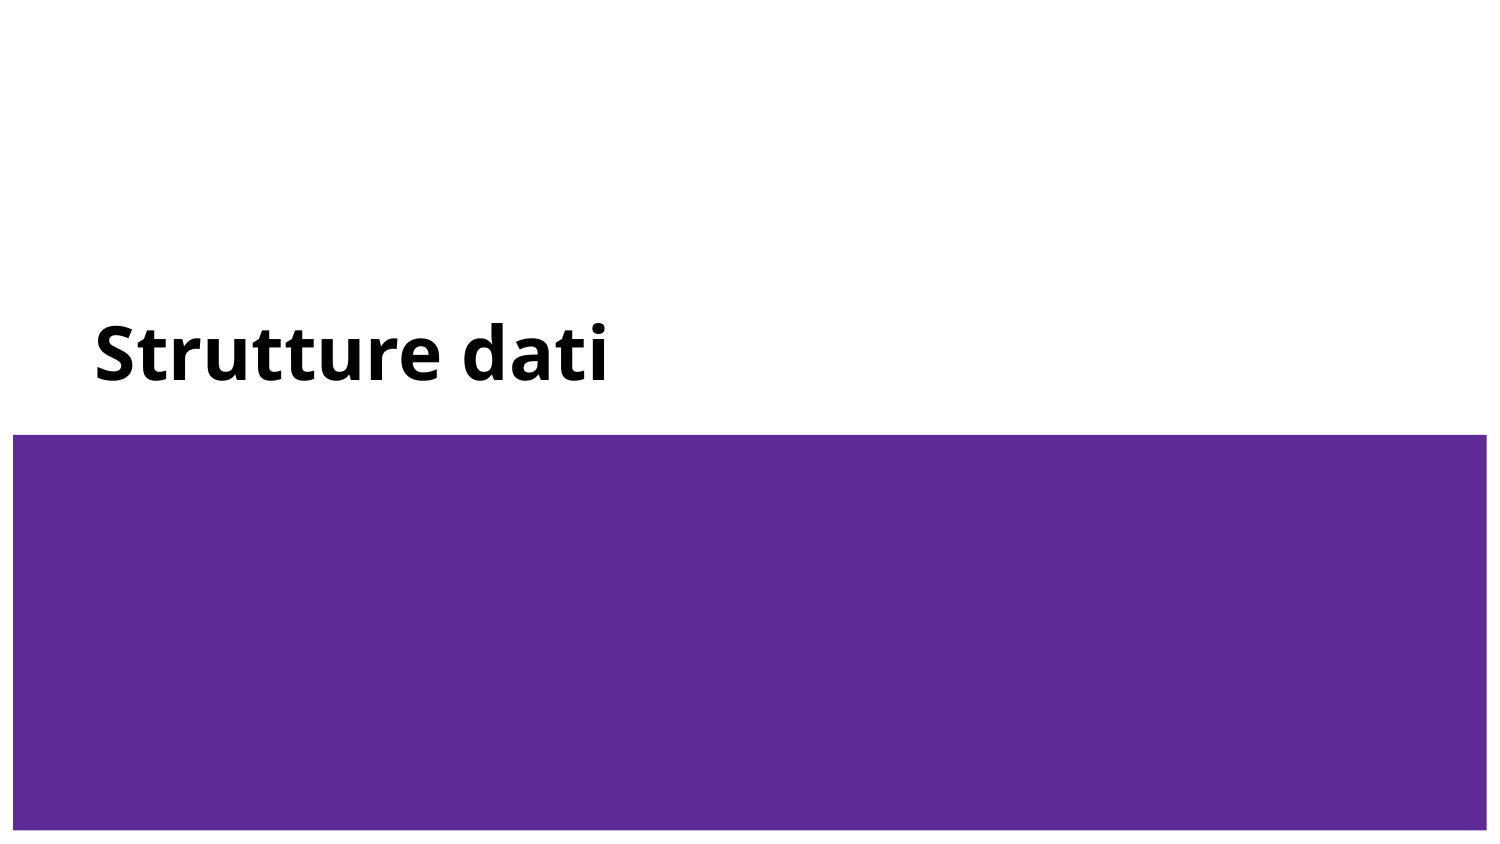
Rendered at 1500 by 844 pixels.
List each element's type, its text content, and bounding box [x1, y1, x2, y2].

title Strutture dati [79, 281, 1423, 411]
